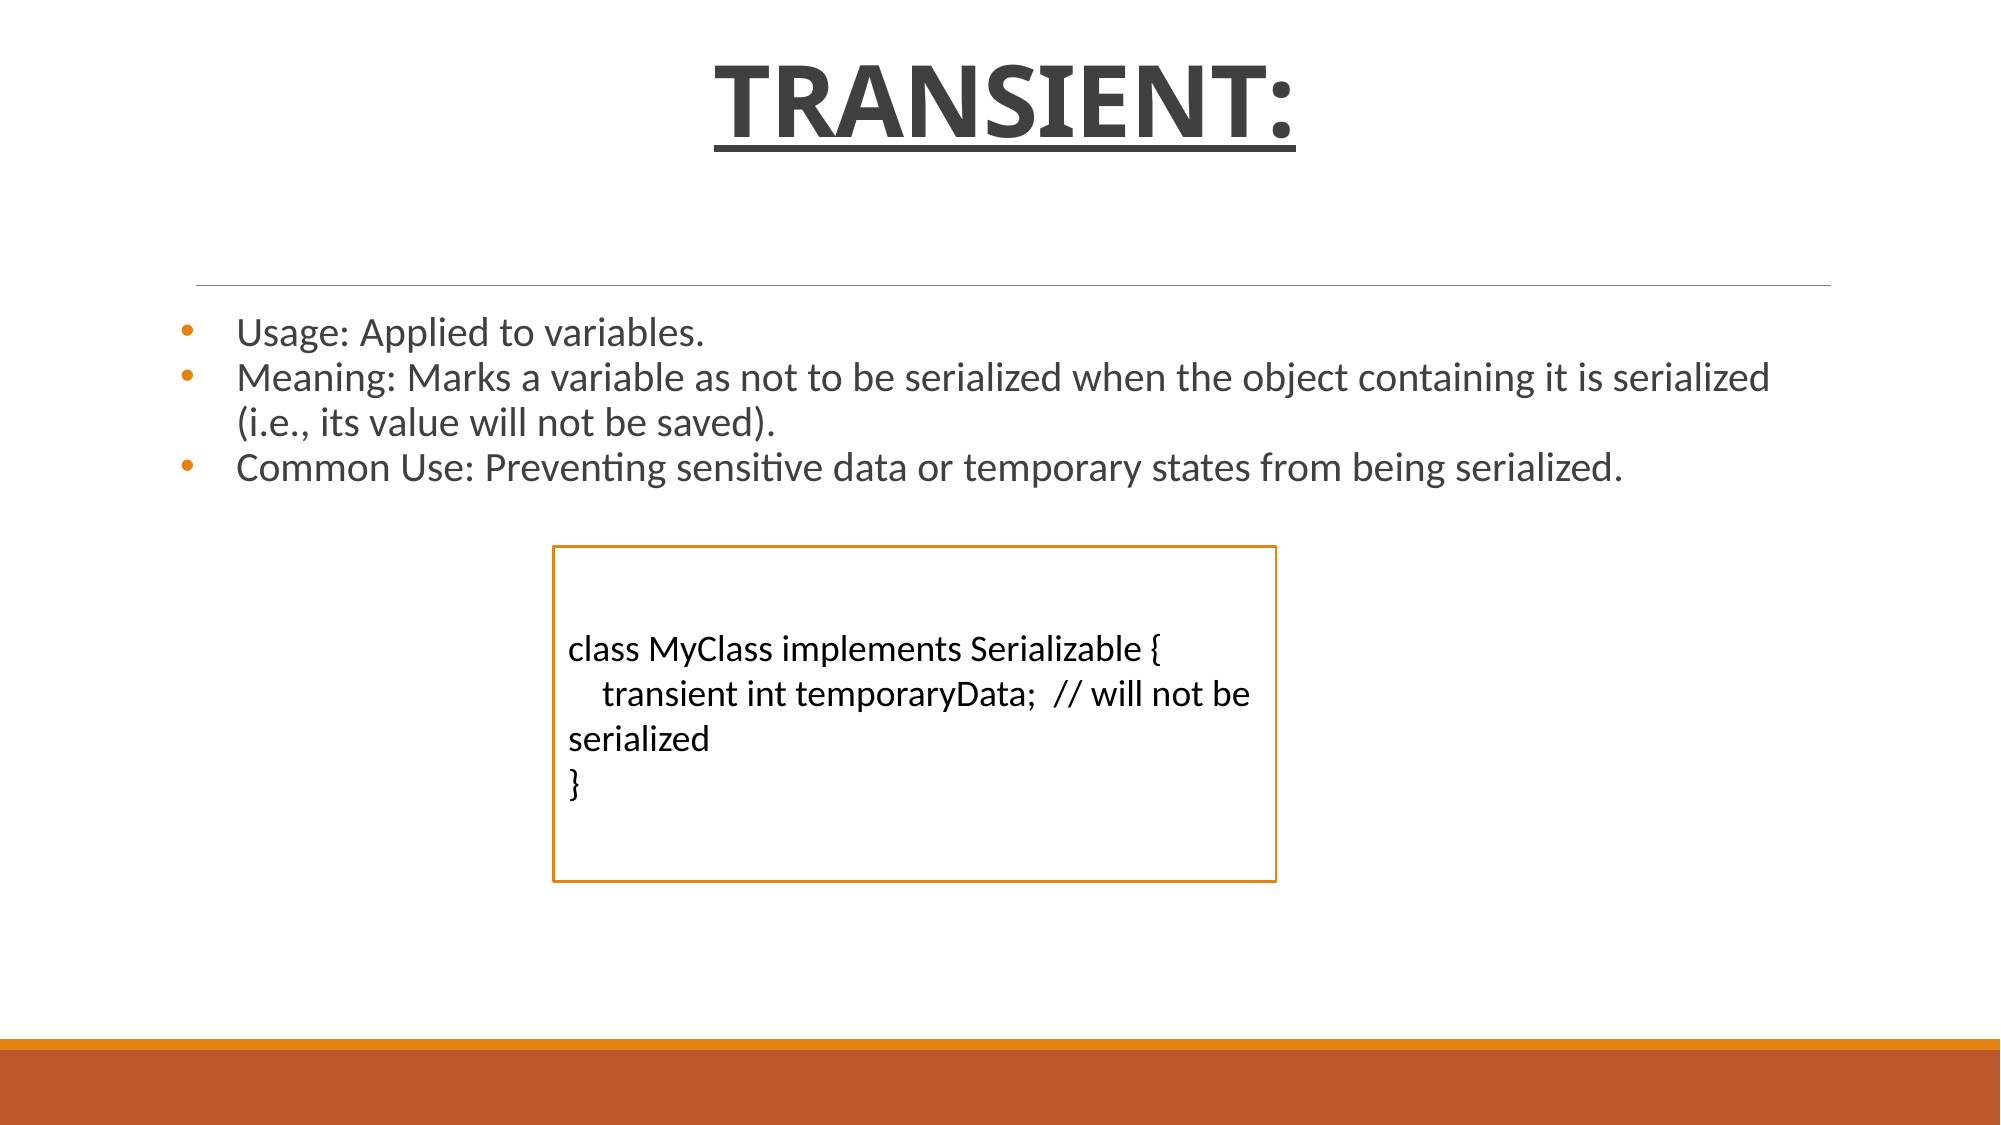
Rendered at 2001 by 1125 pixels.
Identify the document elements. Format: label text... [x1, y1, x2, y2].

text_box class MyClass implements Serializable { transient int temporaryData; // will not be serialized } [552, 545, 1277, 883]
list Usage: Applied to variables. Meaning: Marks a variable as not to be serialized when the object containing it is serialized (i.e., its value will not be saved). Common Use: Preventing sensitive data or temporary states from being serialized. [180, 302, 1830, 963]
title TRANSIENT: [180, 47, 1830, 285]
